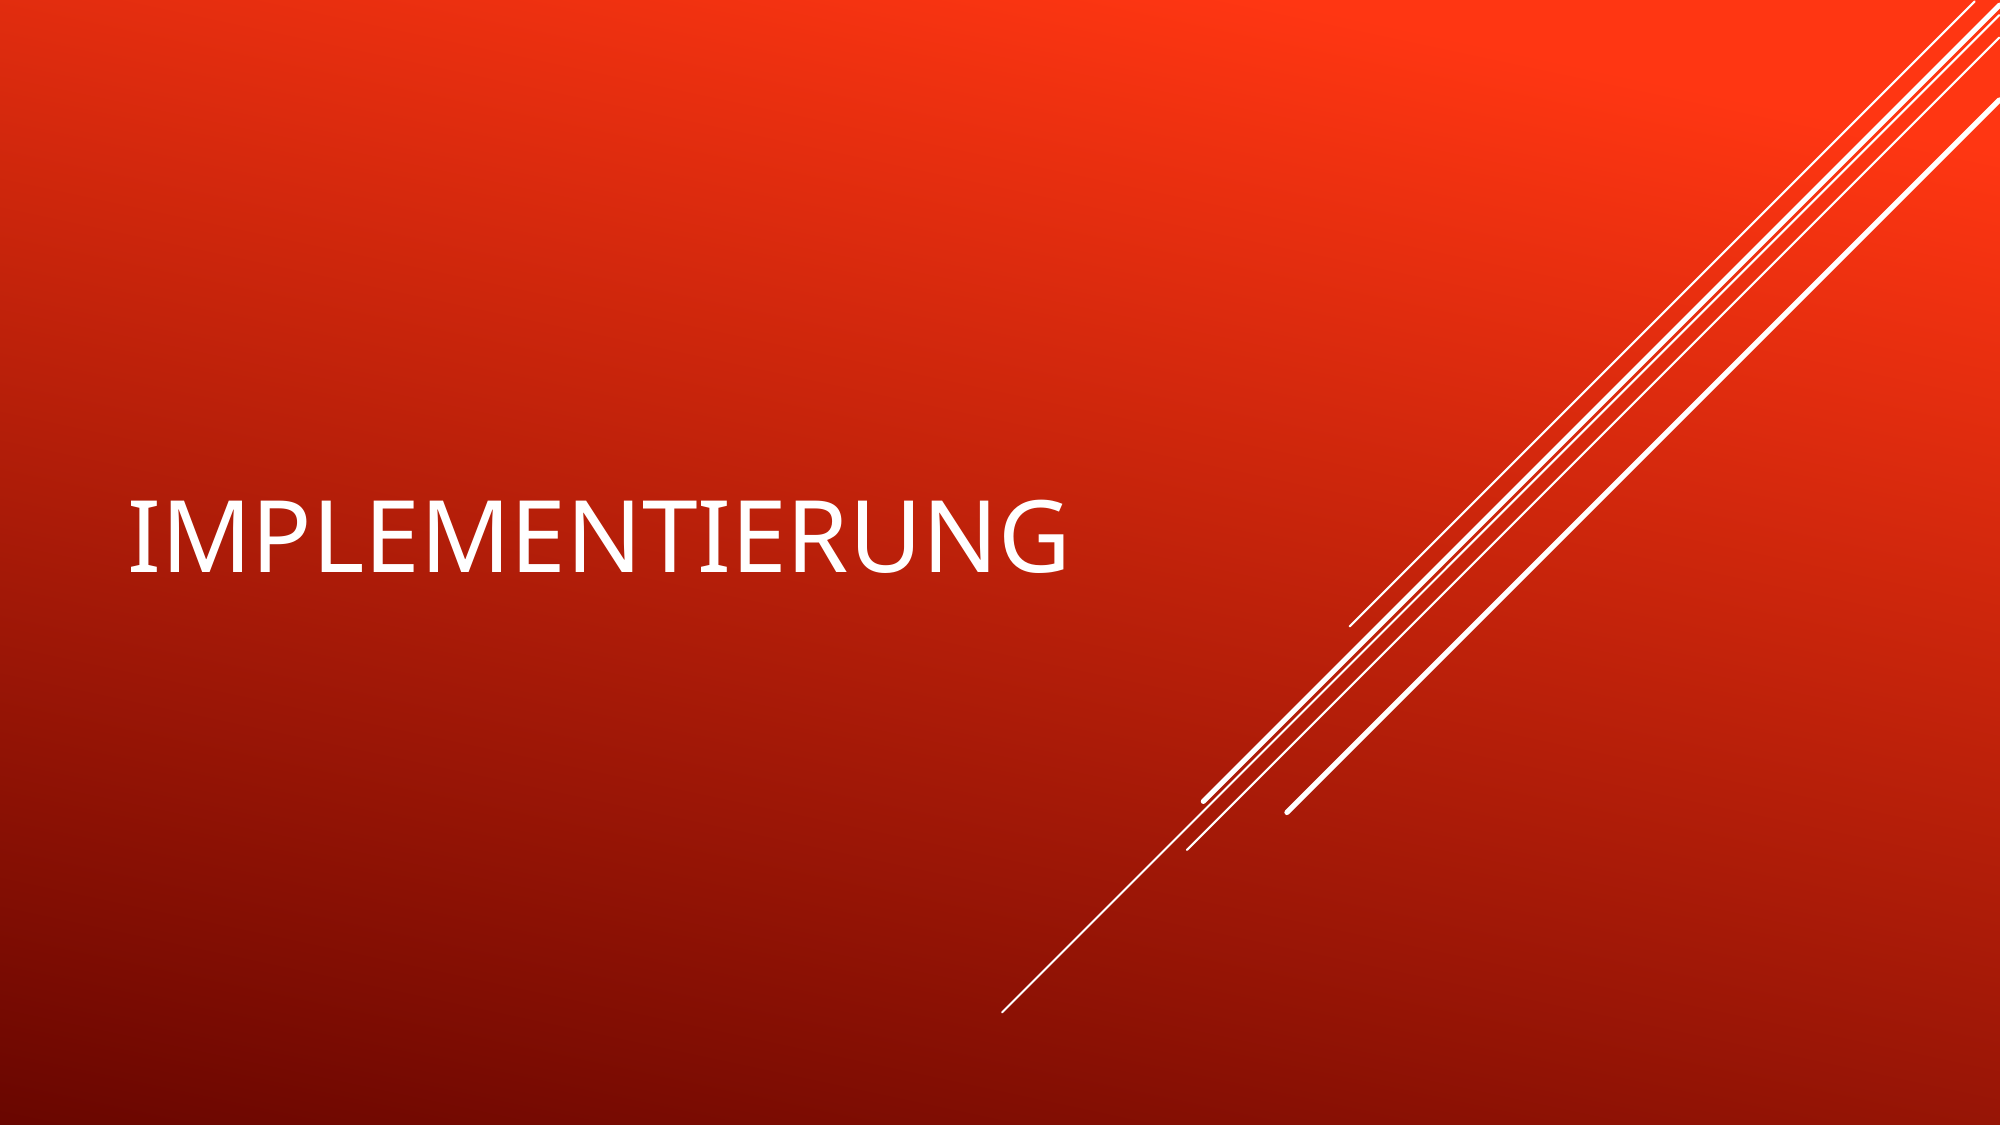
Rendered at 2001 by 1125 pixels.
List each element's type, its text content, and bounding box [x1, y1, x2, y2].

title Implementierung [112, 112, 1425, 600]
